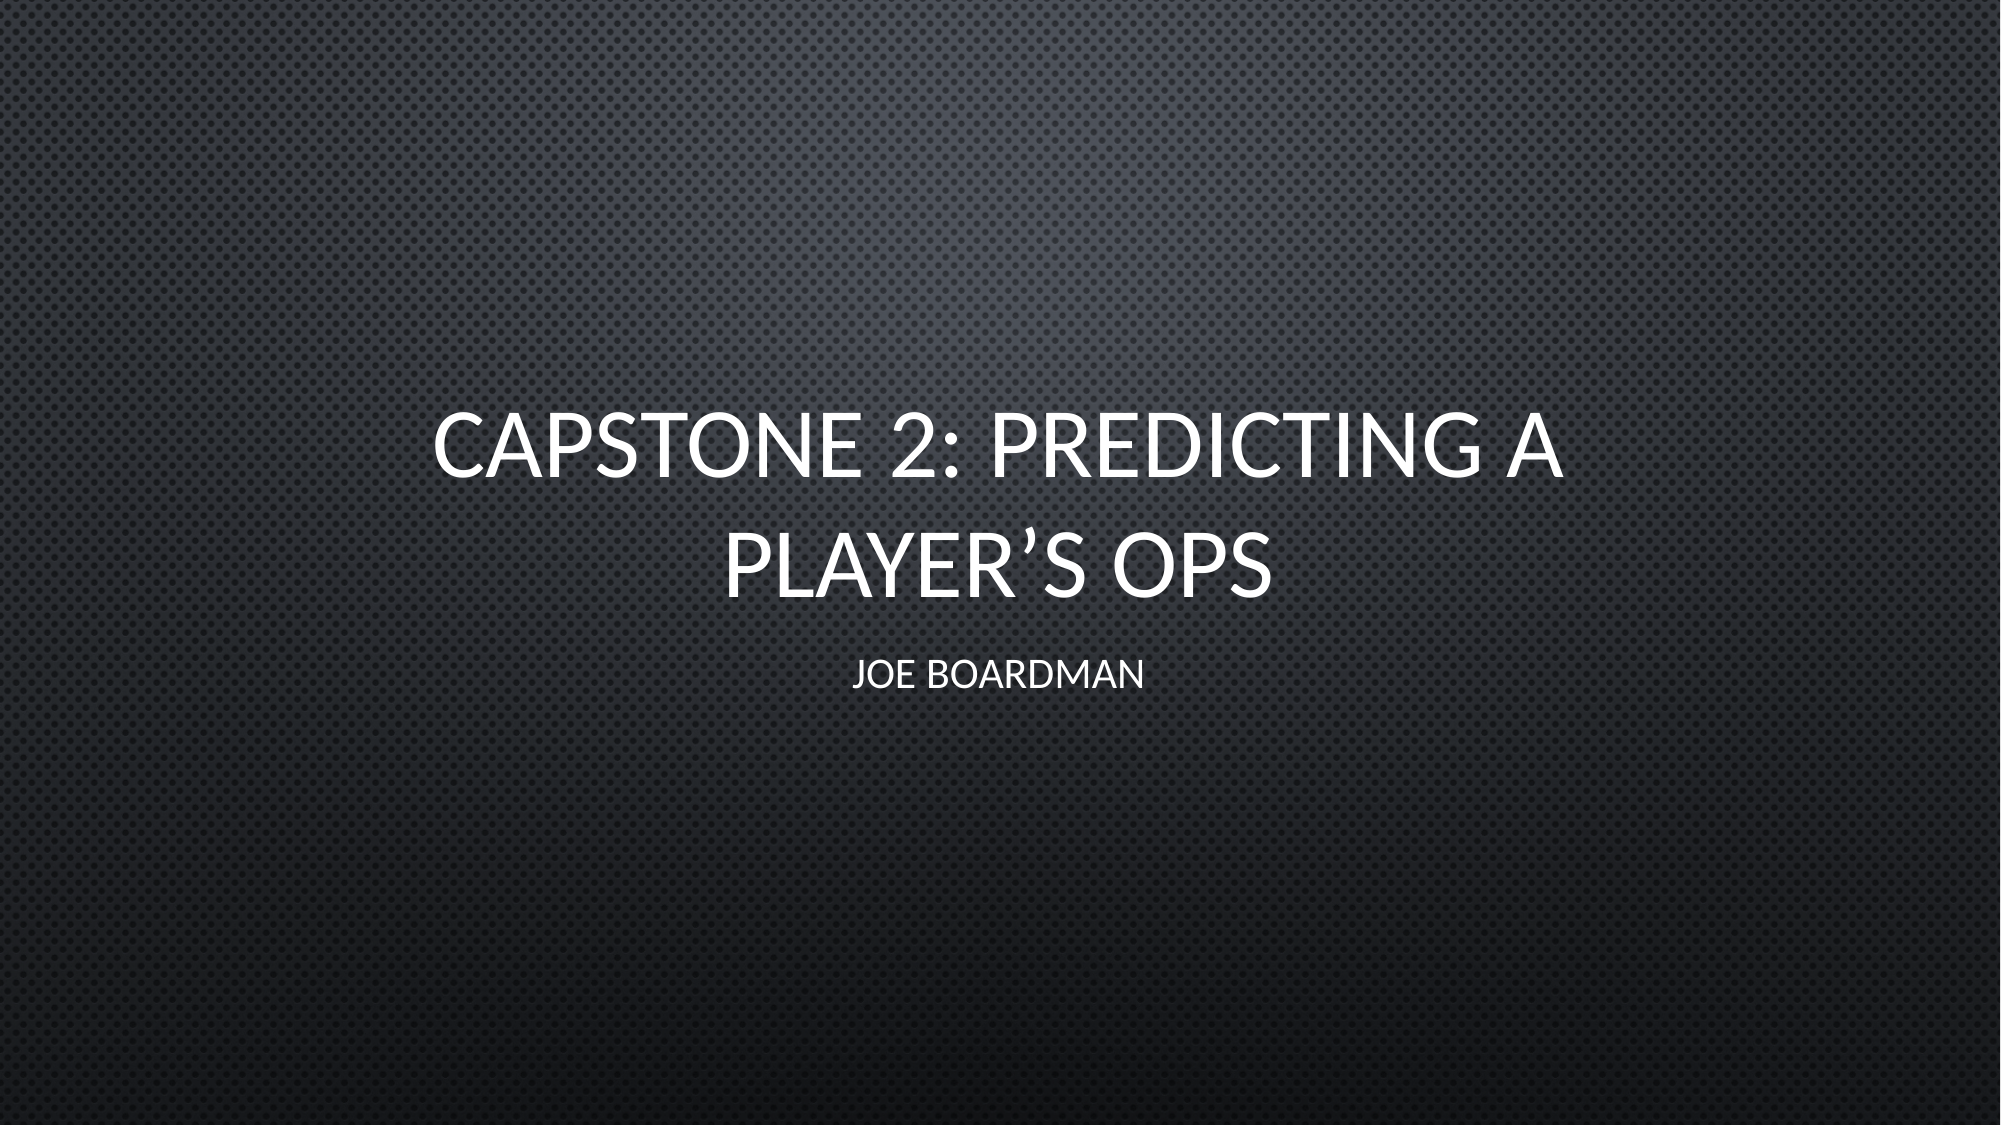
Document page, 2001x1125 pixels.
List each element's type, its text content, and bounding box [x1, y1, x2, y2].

subtitle Joe Boardman [287, 637, 1711, 950]
title Capstone 2: Predicting a player’s OPS [287, 99, 1711, 625]
